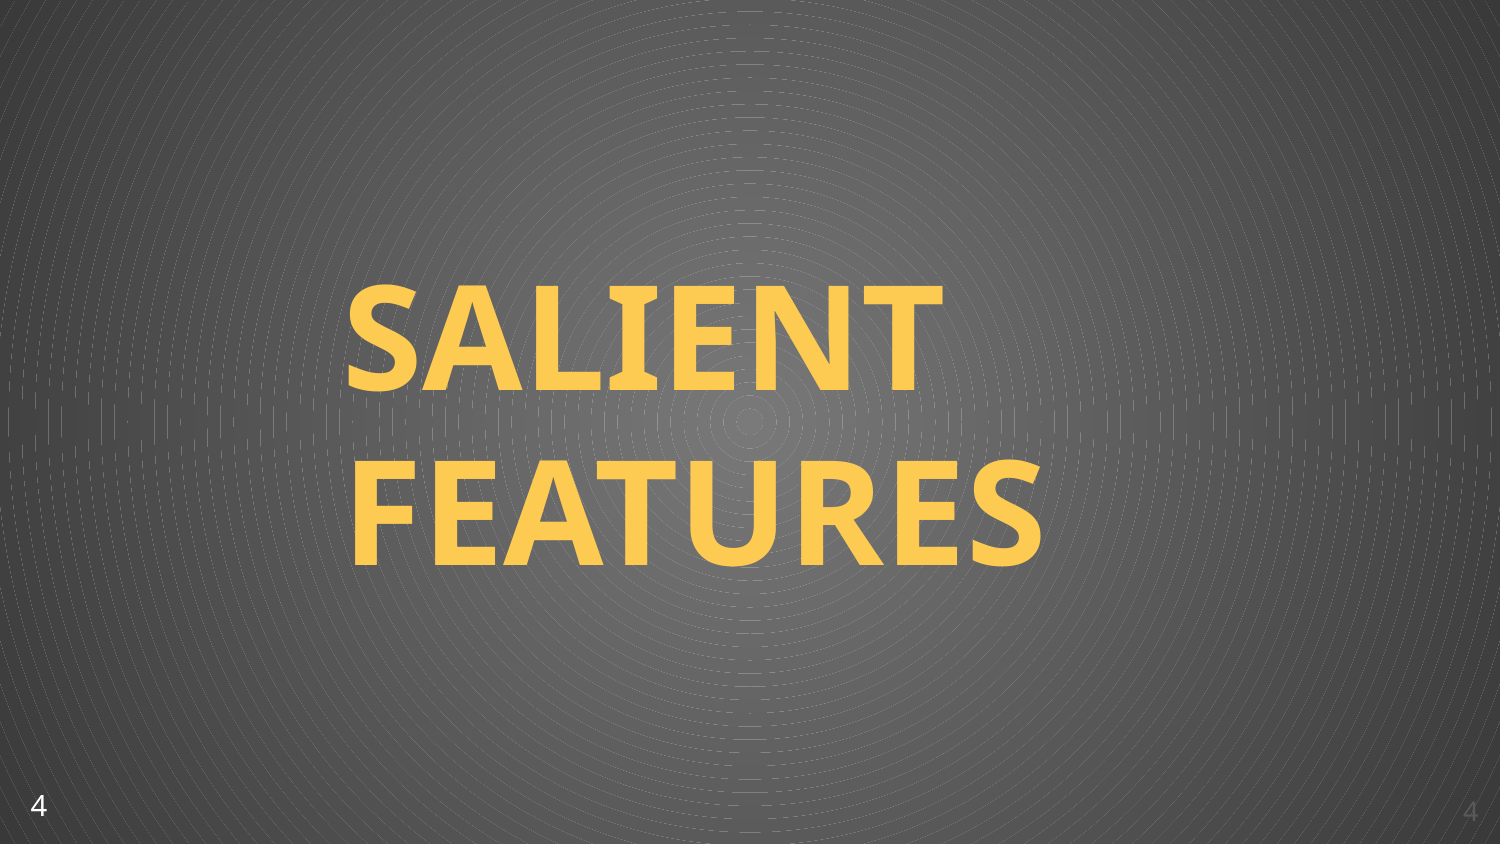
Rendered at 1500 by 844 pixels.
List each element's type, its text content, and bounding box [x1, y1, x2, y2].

slide_number ‹#› [1403, 779, 1494, 844]
text_box 4 [15, 772, 180, 838]
text_box SALIENT FEATURES [327, 229, 1173, 610]
